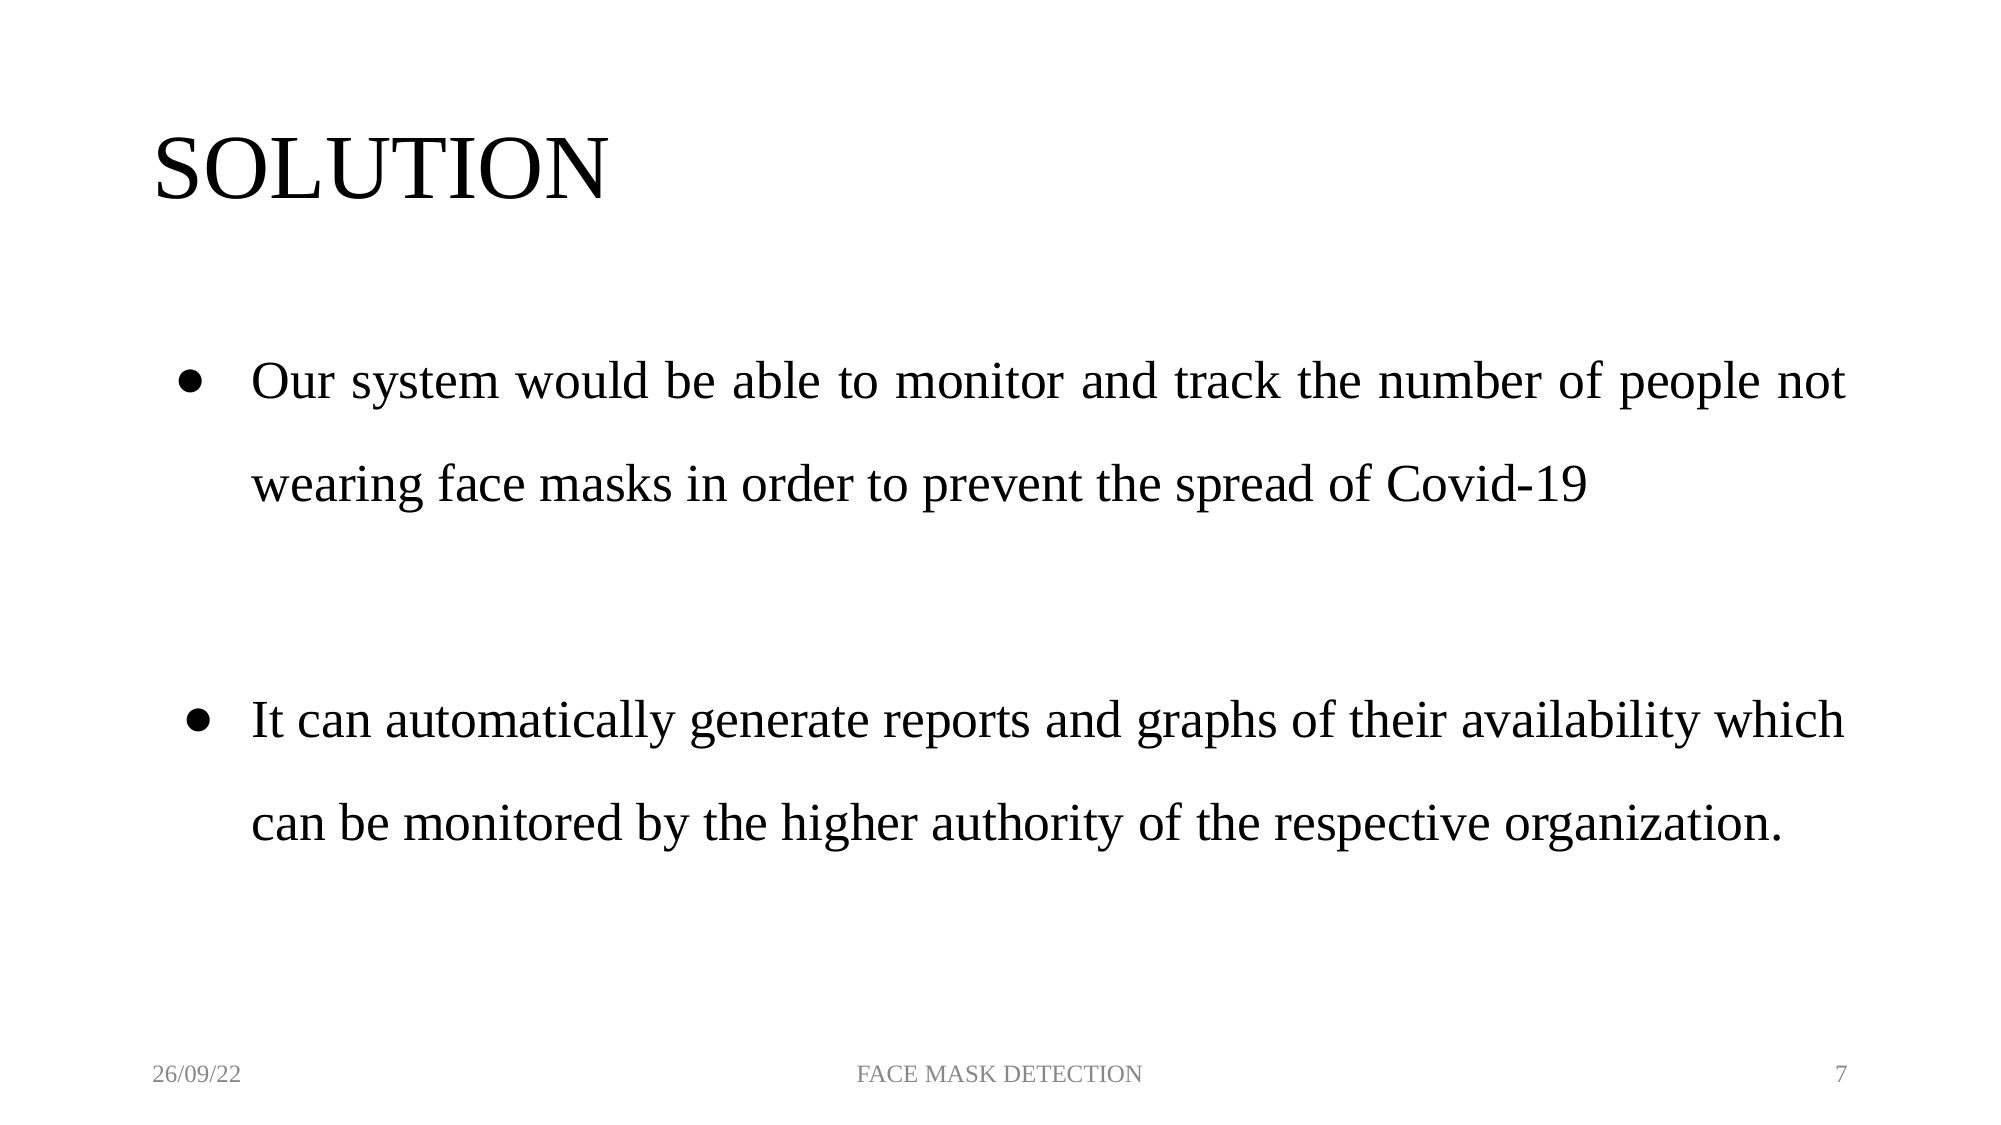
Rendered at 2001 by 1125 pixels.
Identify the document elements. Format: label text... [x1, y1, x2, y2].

footer FACE MASK DETECTION [662, 1042, 1338, 1103]
title SOLUTION [137, 59, 1863, 278]
slide_number 7 [1412, 1042, 1863, 1103]
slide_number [137, 1042, 588, 1103]
list Our system would be able to monitor and track the number of people not wearing face masks in order to prevent the spread of Covid-19 It can automatically generate reports and graphs of their availability which can be monitored by the higher authority of the respective organization. [137, 299, 1863, 1014]
